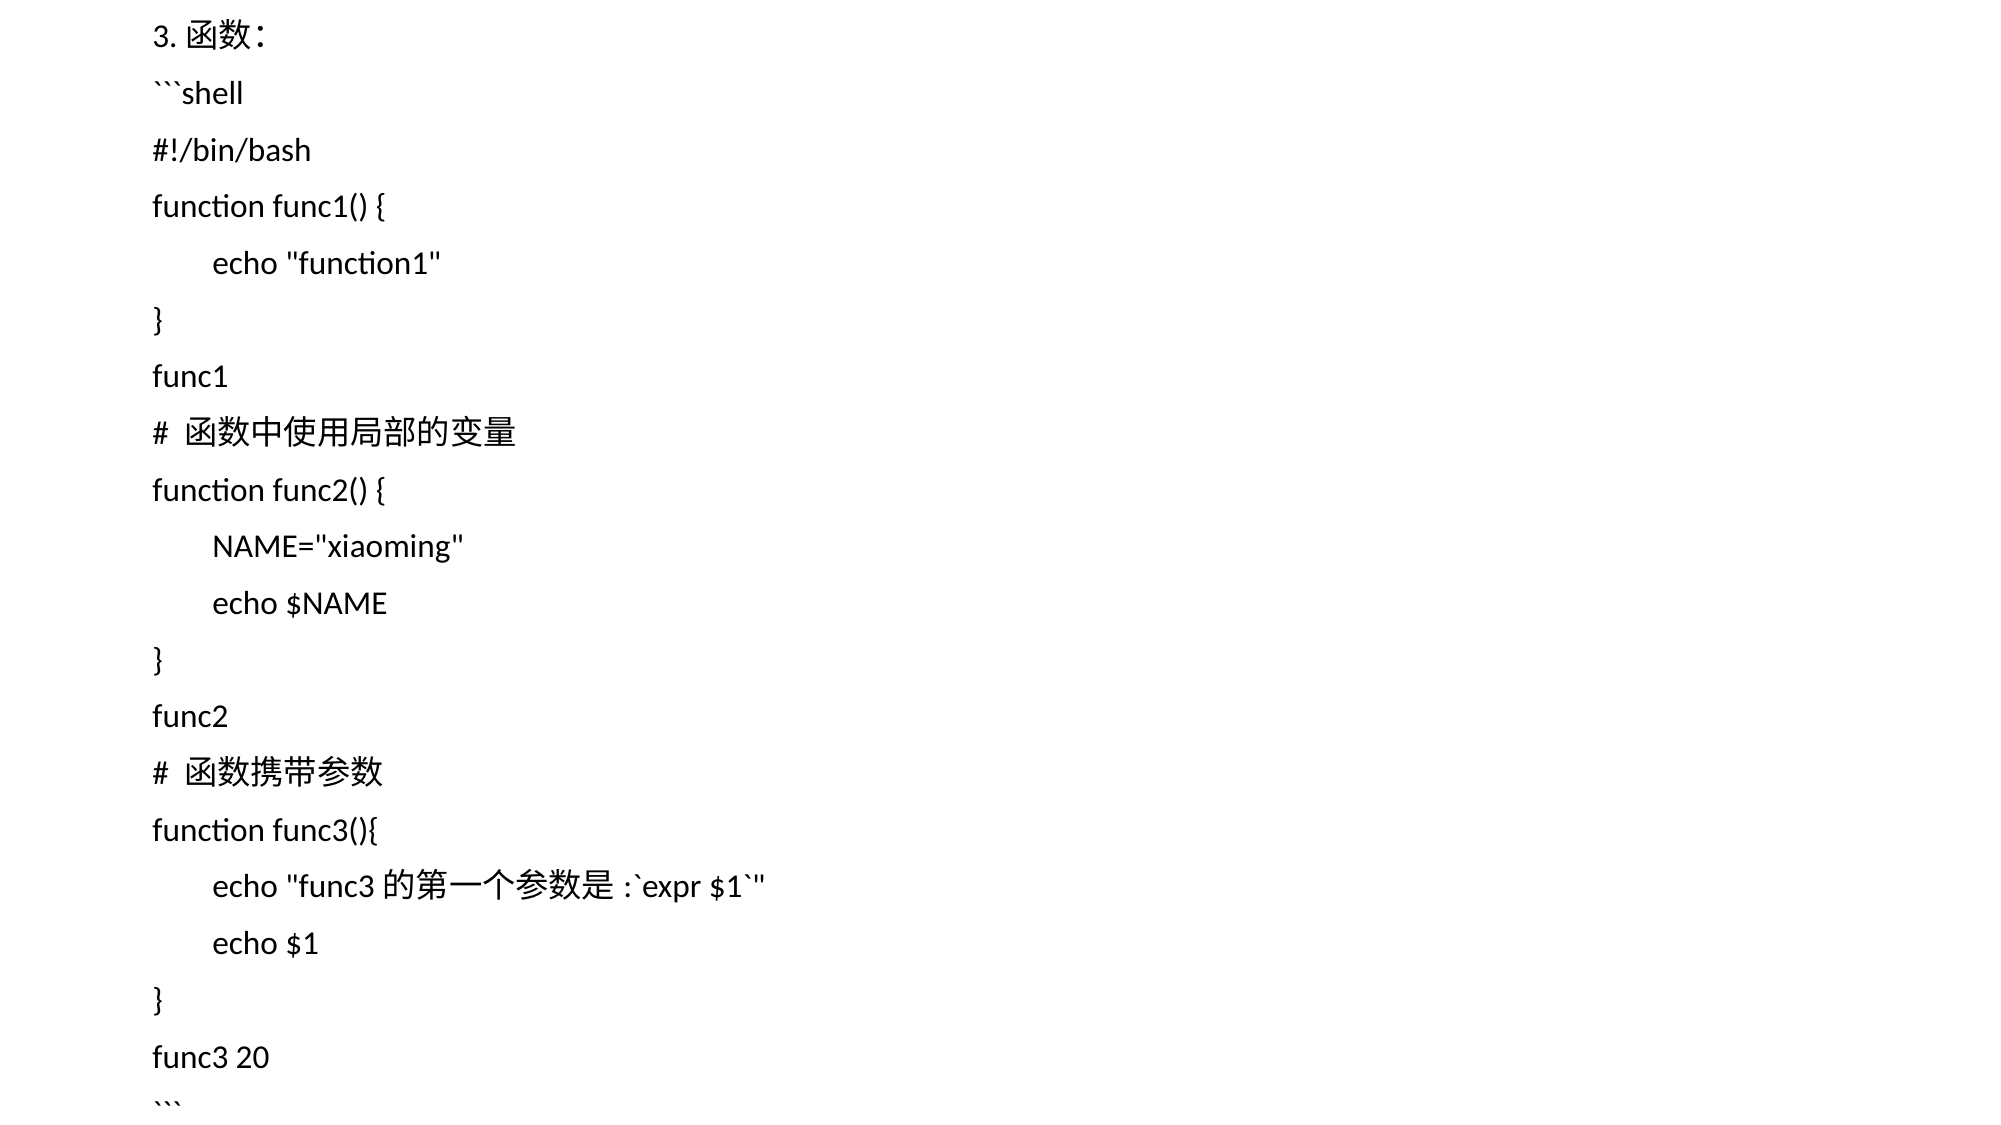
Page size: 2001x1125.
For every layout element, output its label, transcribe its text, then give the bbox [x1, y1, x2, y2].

list 3.函数： ```shell #!/bin/bash function func1() { echo "function1" } func1 # 函数中使用局部的变量 function func2() { NAME="xiaoming" echo $NAME } func2 # 函数携带参数 function func3(){ echo "func3的第一个参数是:`expr $1`" echo $1 } func3 20 ``` [137, 11, 1863, 1125]
